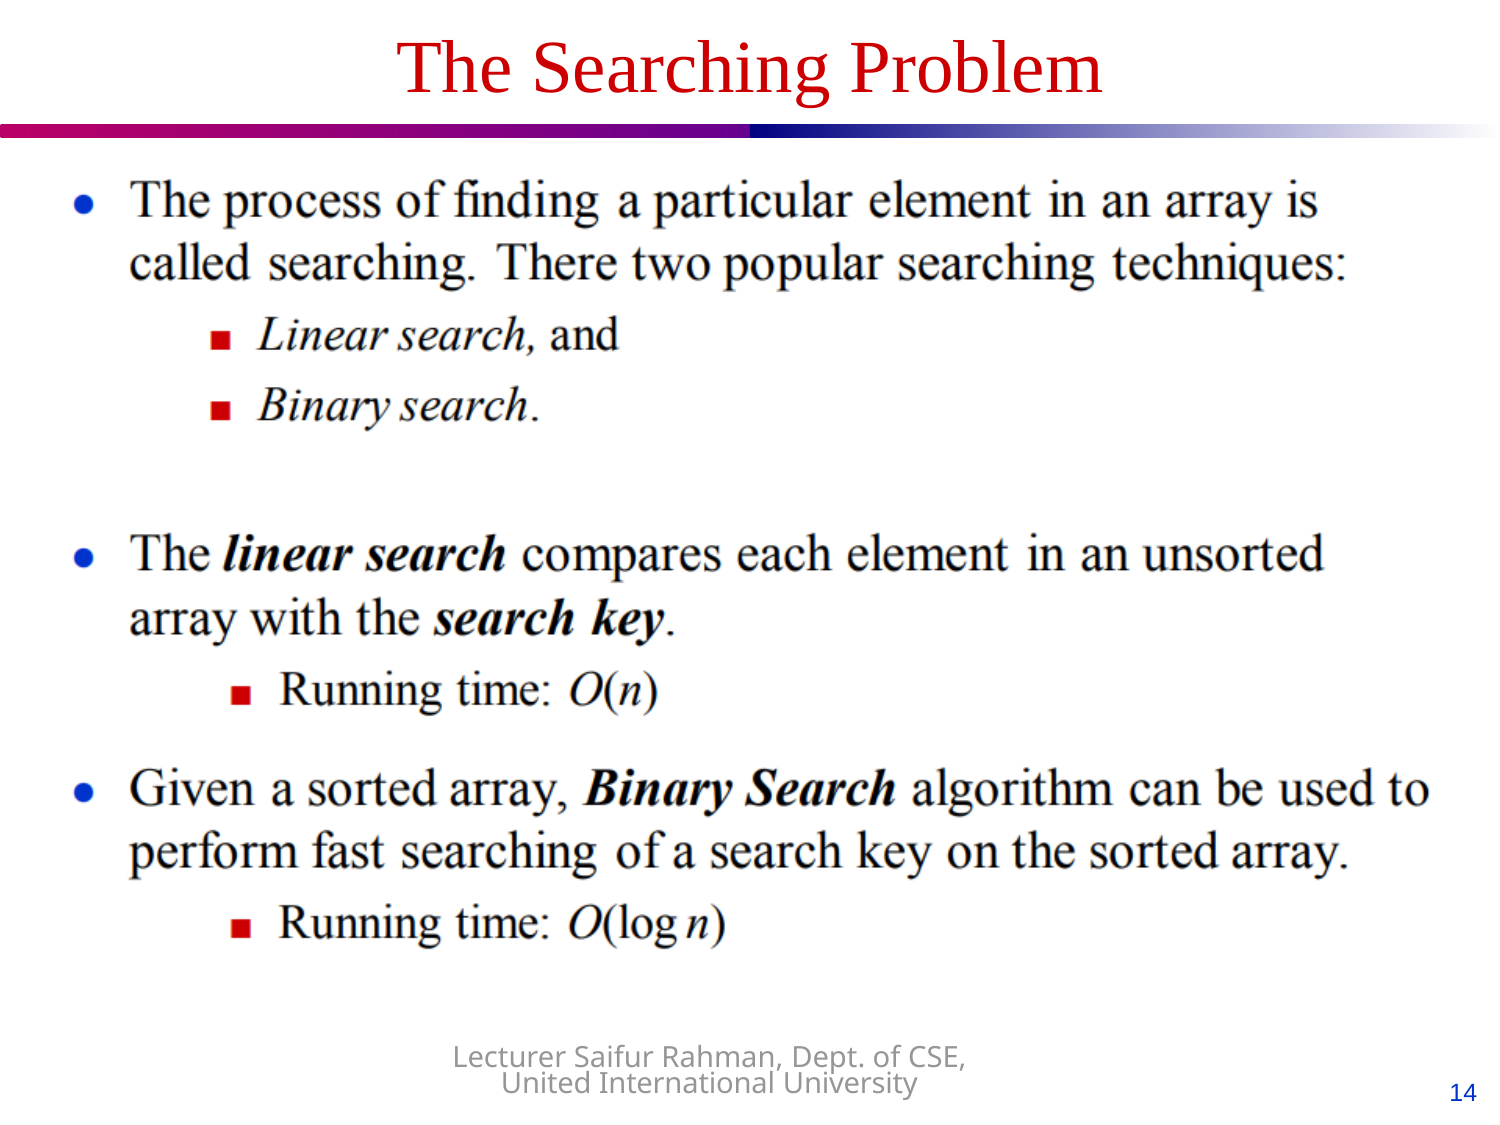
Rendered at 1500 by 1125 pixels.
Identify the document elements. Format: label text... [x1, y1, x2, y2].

picture [62, 167, 1438, 958]
text_box Lecturer Saifur Rahman, Dept. of CSE, United International University [443, 1047, 975, 1100]
text_box The Searching Problem [74, 24, 1425, 100]
